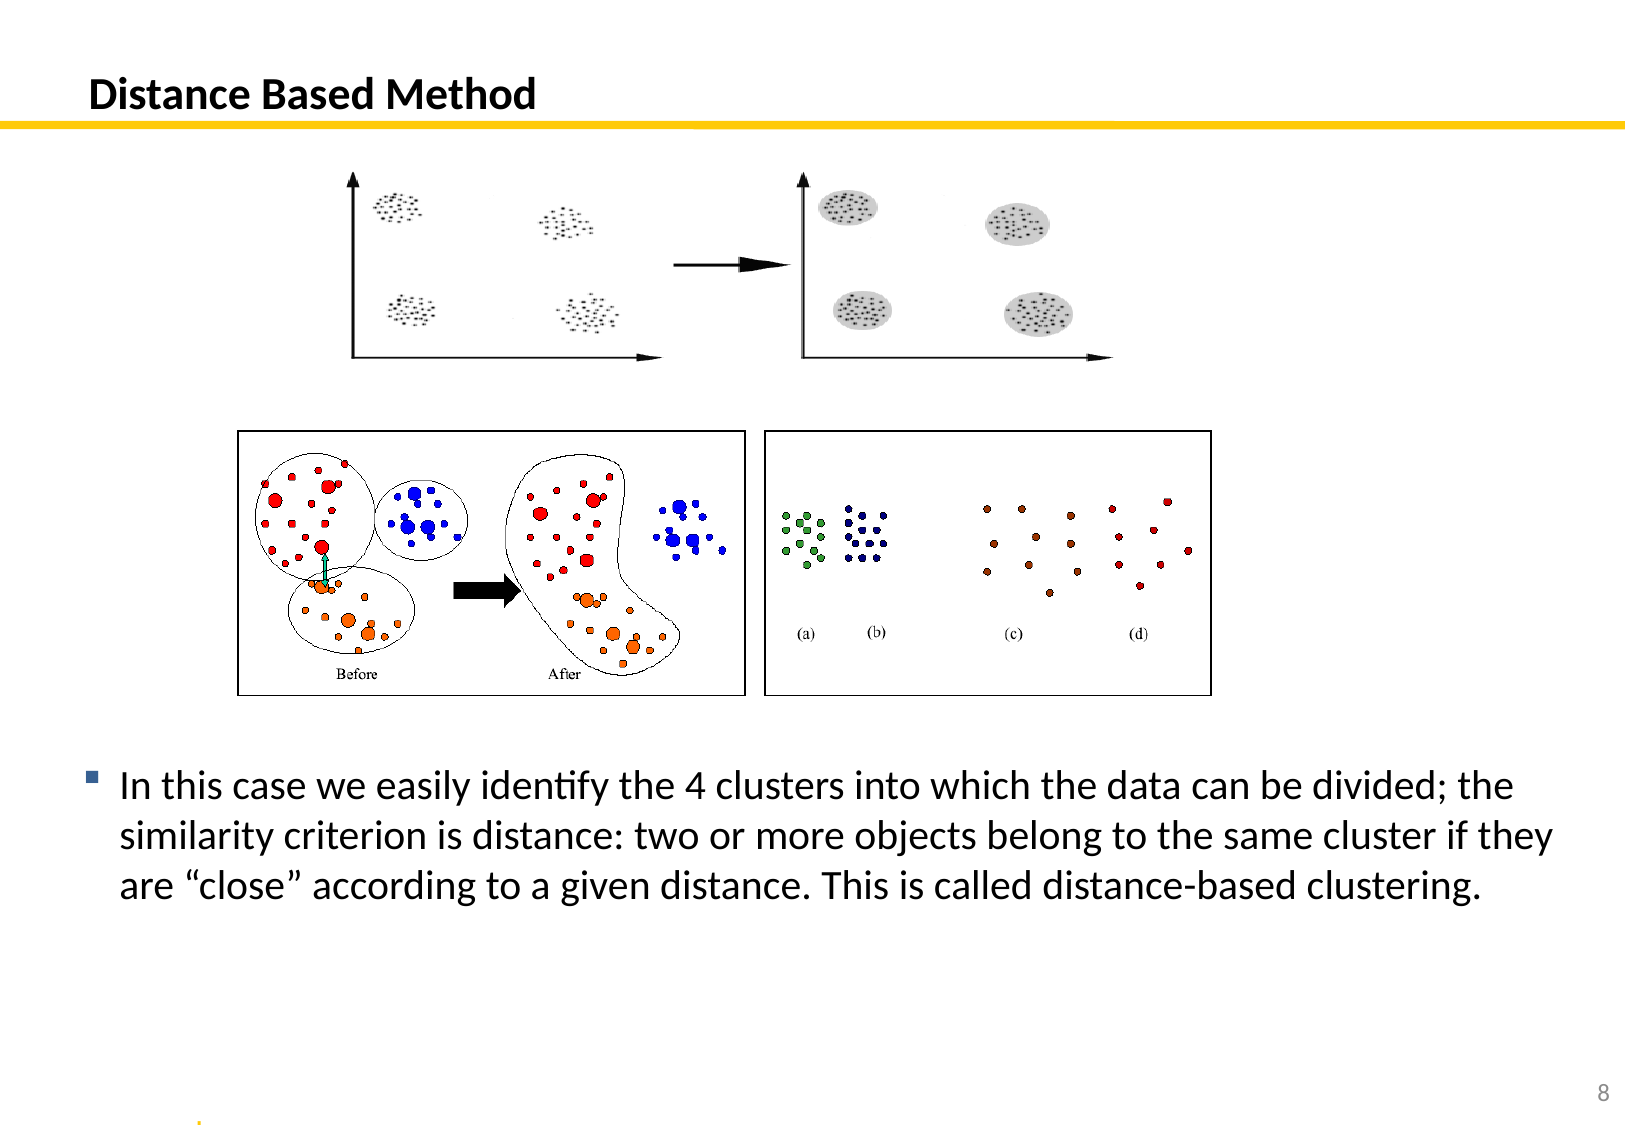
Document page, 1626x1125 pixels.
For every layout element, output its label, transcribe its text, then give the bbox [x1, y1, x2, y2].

picture [337, 149, 1126, 388]
list In this case we easily identify the 4 clusters into which the data can be divided; the similarity criterion is distance: two or more objects belong to the same cluster if they are “close” according to a given distance. This is called distance-based clustering. [75, 750, 1582, 1062]
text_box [224, 424, 1226, 705]
title Distance Based Method [81, 10, 1314, 126]
slide_number 7 [1543, 1061, 1625, 1122]
